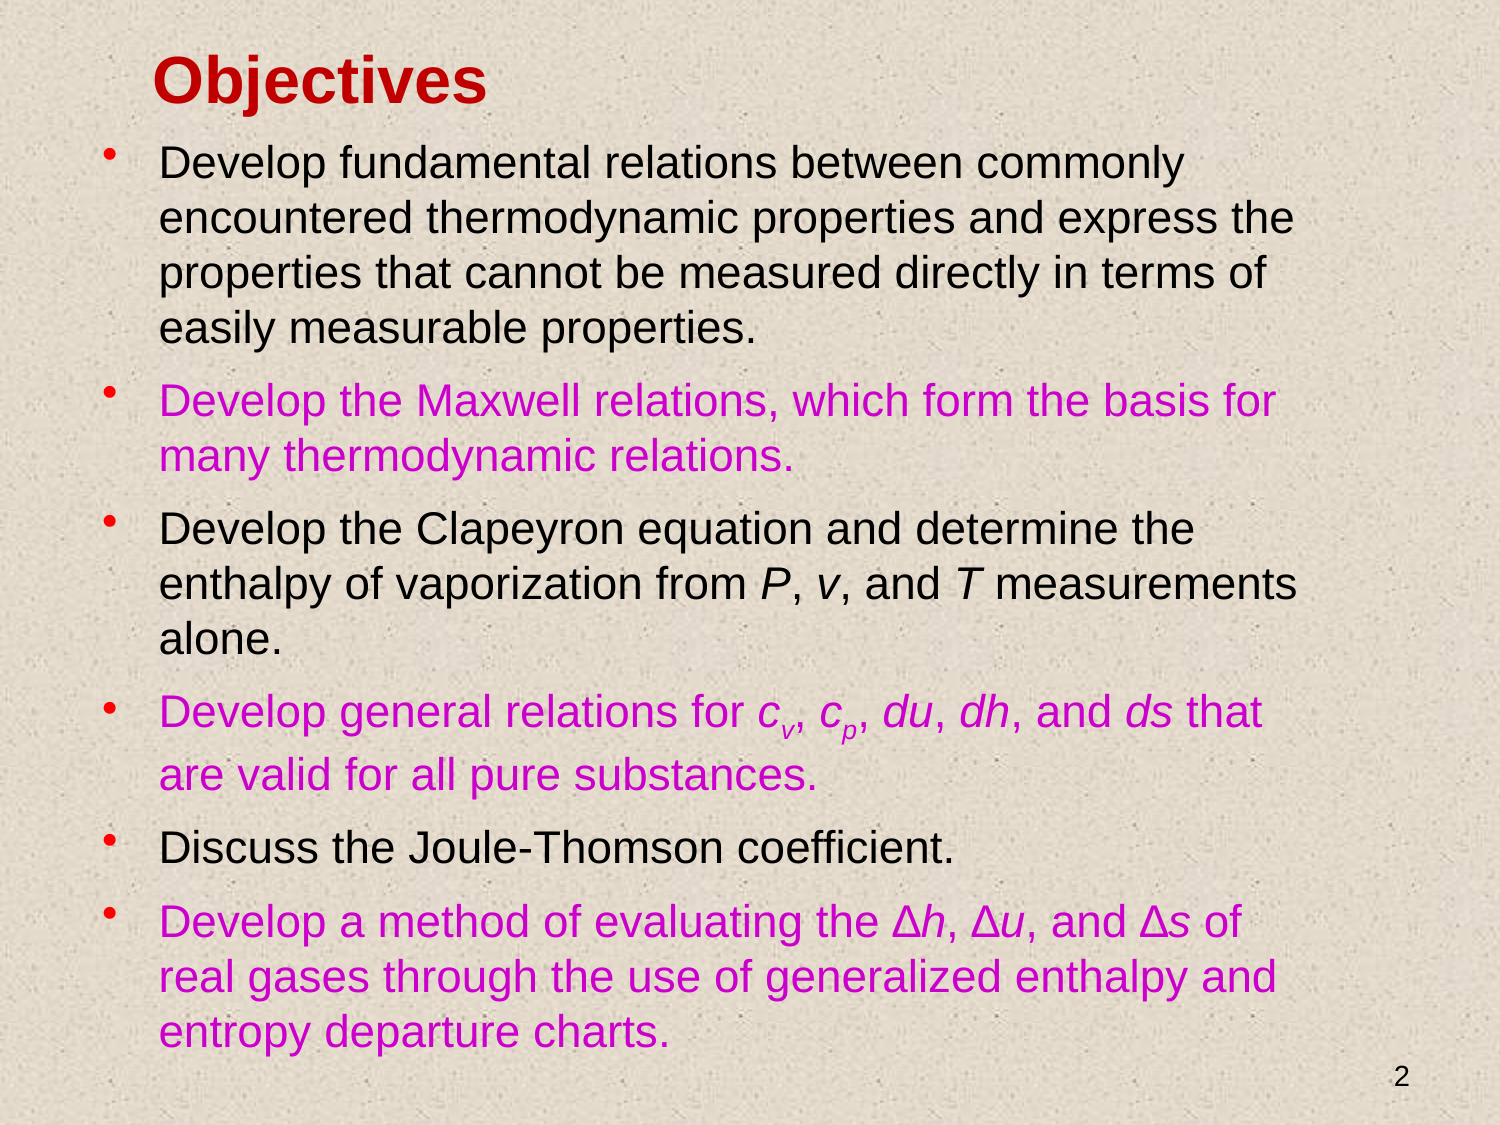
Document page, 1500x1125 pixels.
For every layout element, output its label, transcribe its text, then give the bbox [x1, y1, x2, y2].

text_box Develop fundamental relations between commonly encountered thermodynamic properties and express the properties that cannot be measured directly in terms of easily measurable properties. Develop the Maxwell relations, which form the basis for many thermodynamic relations. Develop the Clapeyron equation and determine the enthalpy of vaporization from P, v, and T measurements alone. Develop general relations for cv, cp, du, dh, and ds that are valid for all pure substances. Discuss the Joule-Thomson coefficient. Develop a method of evaluating the ∆h, ∆u, and ∆s of real gases through the use of generalized enthalpy and entropy departure charts. [87, 125, 1325, 1064]
slide_number 2 [1074, 1049, 1426, 1103]
picture [0, 0, 1500, 1125]
text_box Objectives [137, 29, 505, 125]
